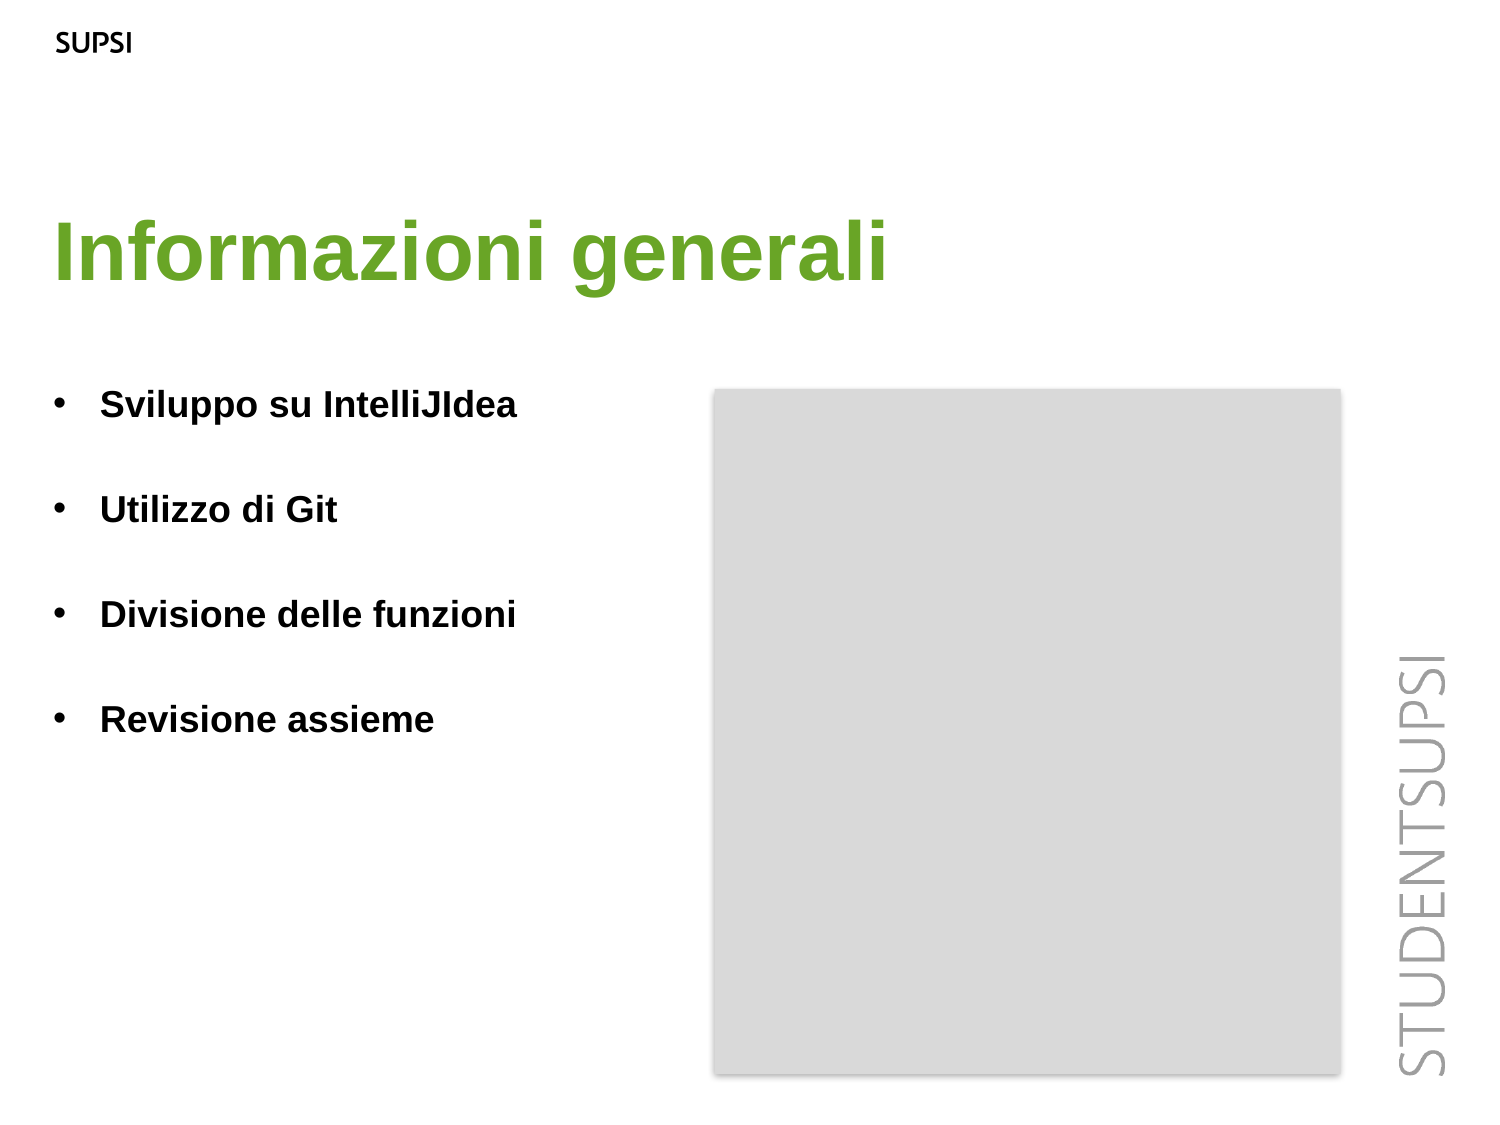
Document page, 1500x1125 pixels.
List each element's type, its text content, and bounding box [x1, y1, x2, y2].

list Informazioni generali [53, 197, 1341, 350]
text_box [714, 388, 1341, 1075]
picture [56, 30, 134, 53]
list Sviluppo su IntelliJIdea Utilizzo di Git Divisione delle funzioni Revisione assieme [53, 379, 680, 1077]
picture [1399, 657, 1445, 1076]
